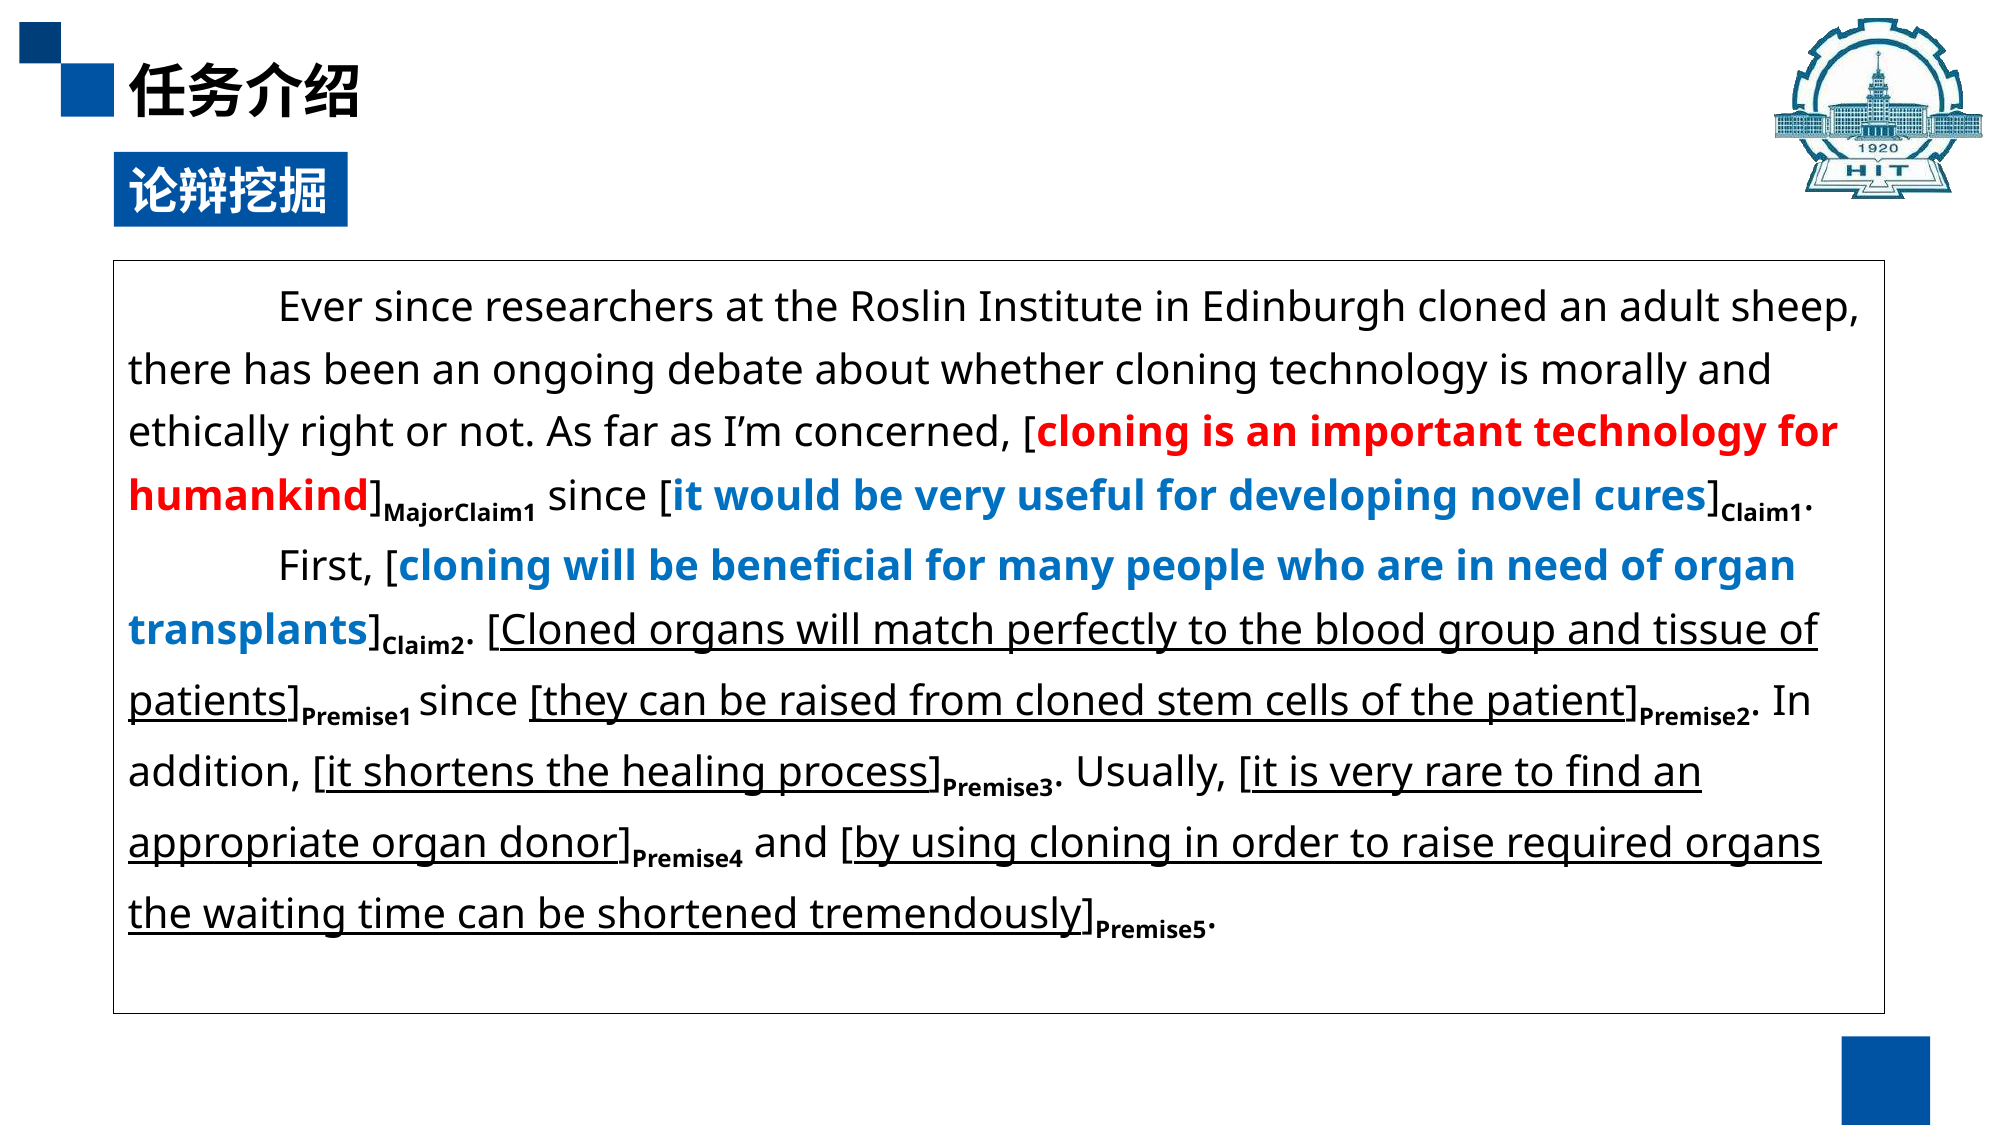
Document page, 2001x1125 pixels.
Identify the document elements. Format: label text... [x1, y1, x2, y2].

text_box 任务介绍 [113, 47, 1000, 132]
picture [1756, 8, 2000, 214]
text_box Ever since researchers at the Roslin Institute in Edinburgh cloned an adult sheep, there has been an ongoing debate about whether cloning technology is morally and ethically right or not. As far as I’m concerned, [cloning is an important technology for humankind]MajorClaim1 since [it would be very useful for developing novel cures]Claim1. First, [cloning will be beneﬁcial for many people who are in need of organ transplants]Claim2. [Cloned organs will match perfectly to the blood group and tissue of patients]Premise1 since [they can be raised from cloned stem cells of the patient]Premise2. In addition, [it shortens the healing process]Premise3. Usually, [it is very rare to ﬁnd an appropriate organ donor]Premise4 and [by using cloning in order to raise required organs the waiting time can be shortened tremendously]Premise5. [113, 260, 1885, 1014]
text_box 论辩挖掘 [113, 151, 348, 227]
